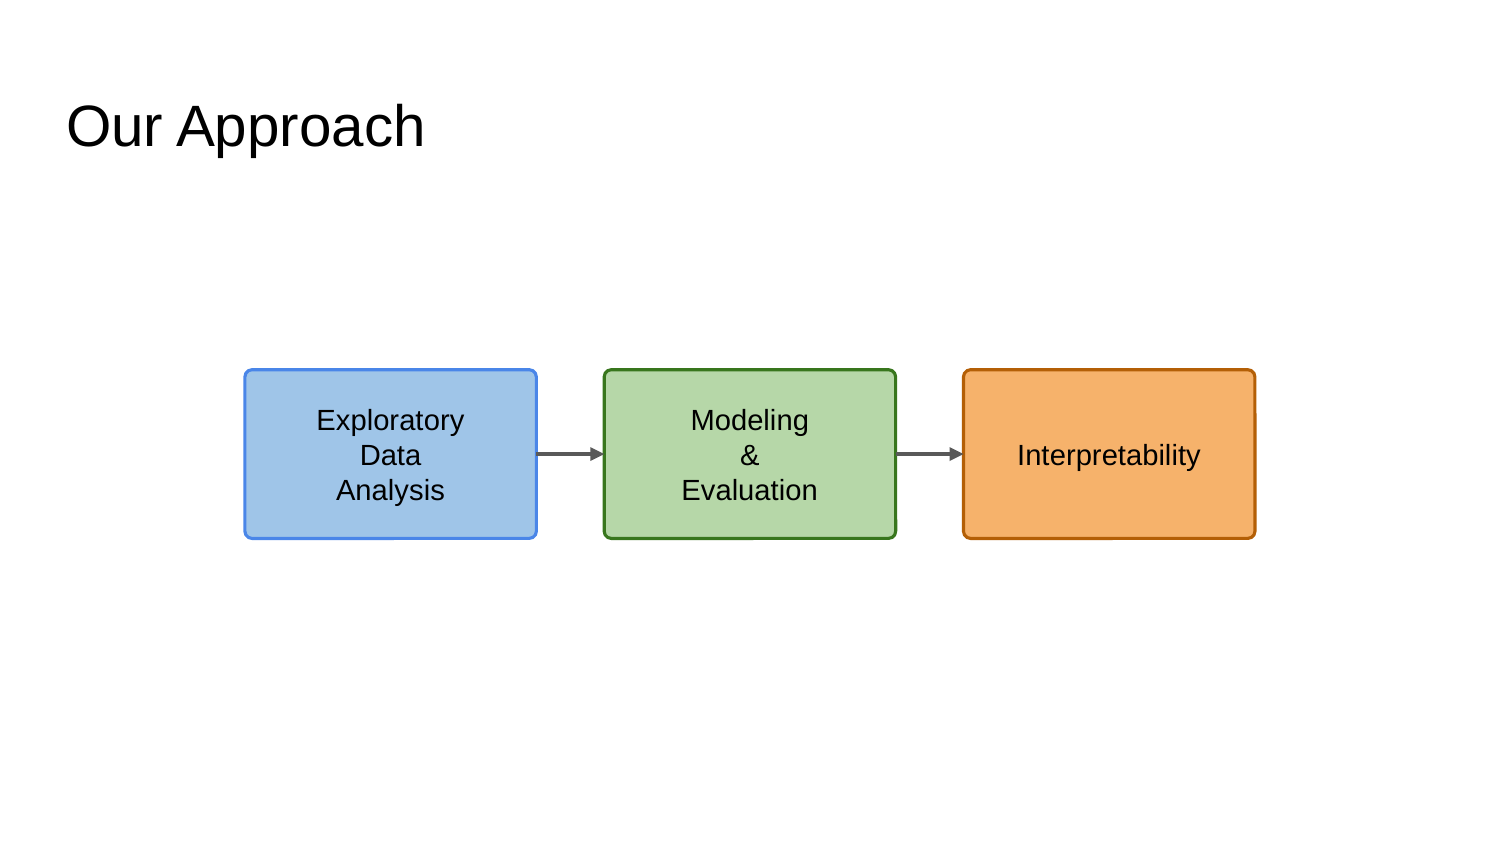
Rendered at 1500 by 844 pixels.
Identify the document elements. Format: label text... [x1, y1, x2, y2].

text_box Exploratory Data Analysis [244, 369, 537, 539]
text_box Modeling & Evaluation [604, 369, 896, 539]
text_box Interpretability [963, 369, 1255, 539]
title Our Approach [51, 72, 1449, 167]
